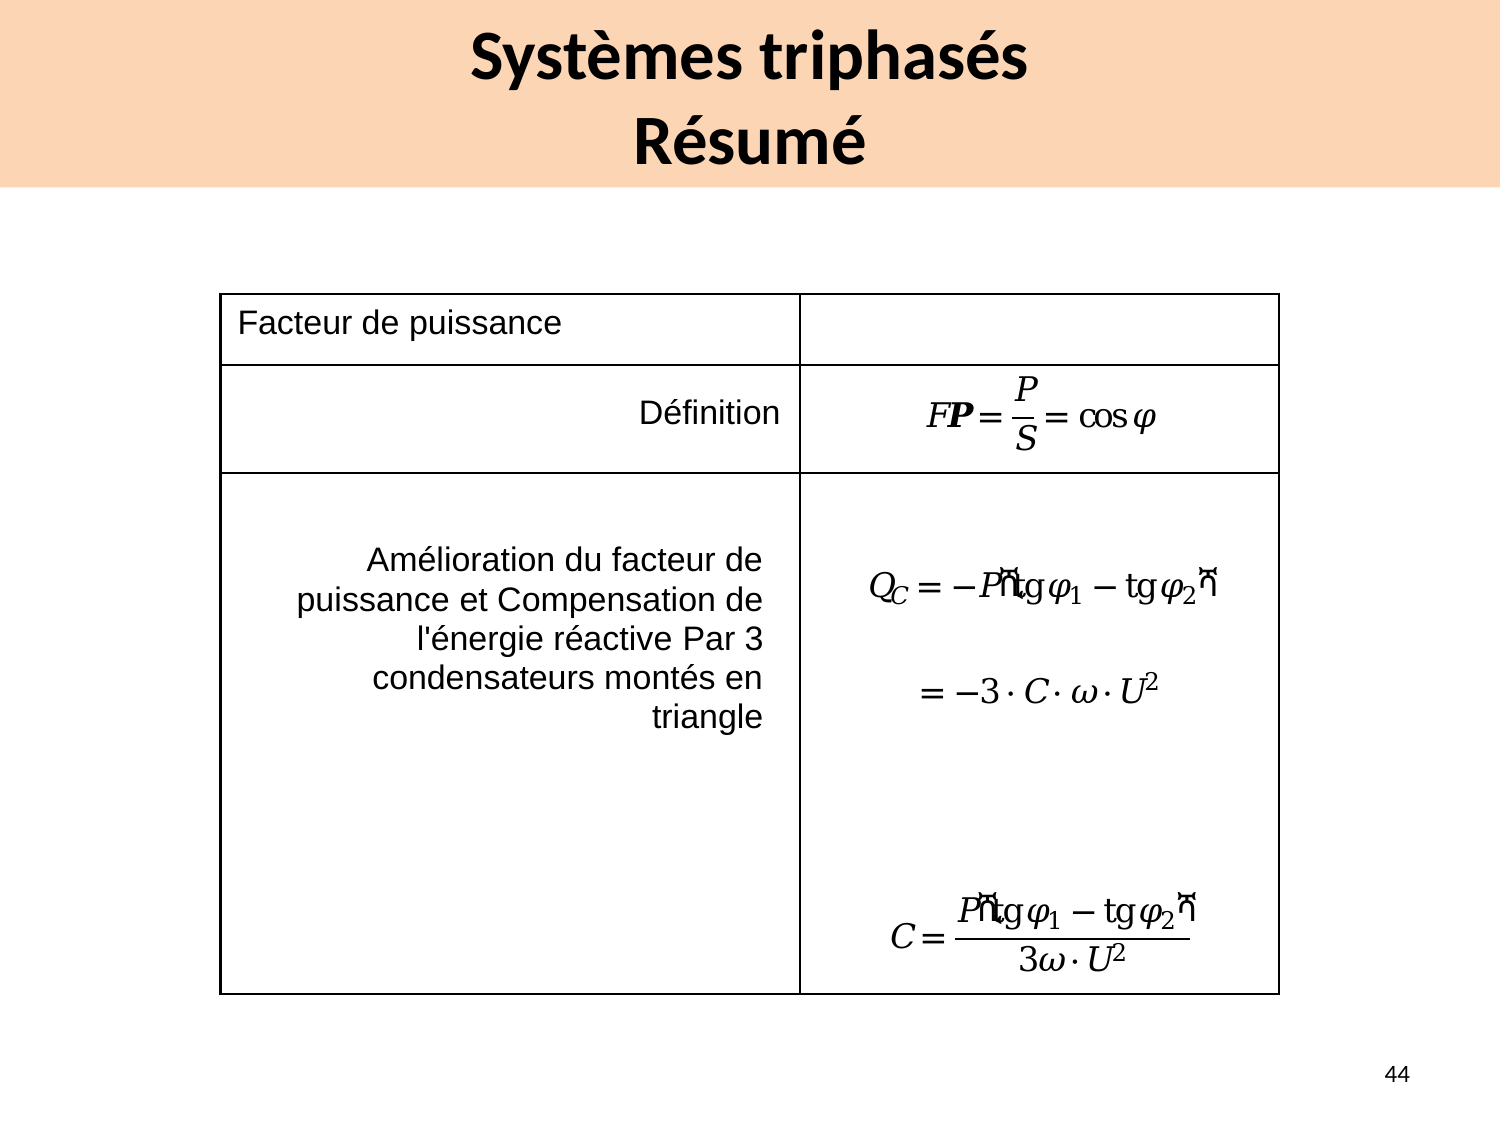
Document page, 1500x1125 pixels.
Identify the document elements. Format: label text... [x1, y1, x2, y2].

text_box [212, 292, 1288, 1043]
slide_number 44 [1074, 1042, 1425, 1103]
title Systèmes triphasés Résumé [0, 0, 1500, 188]
